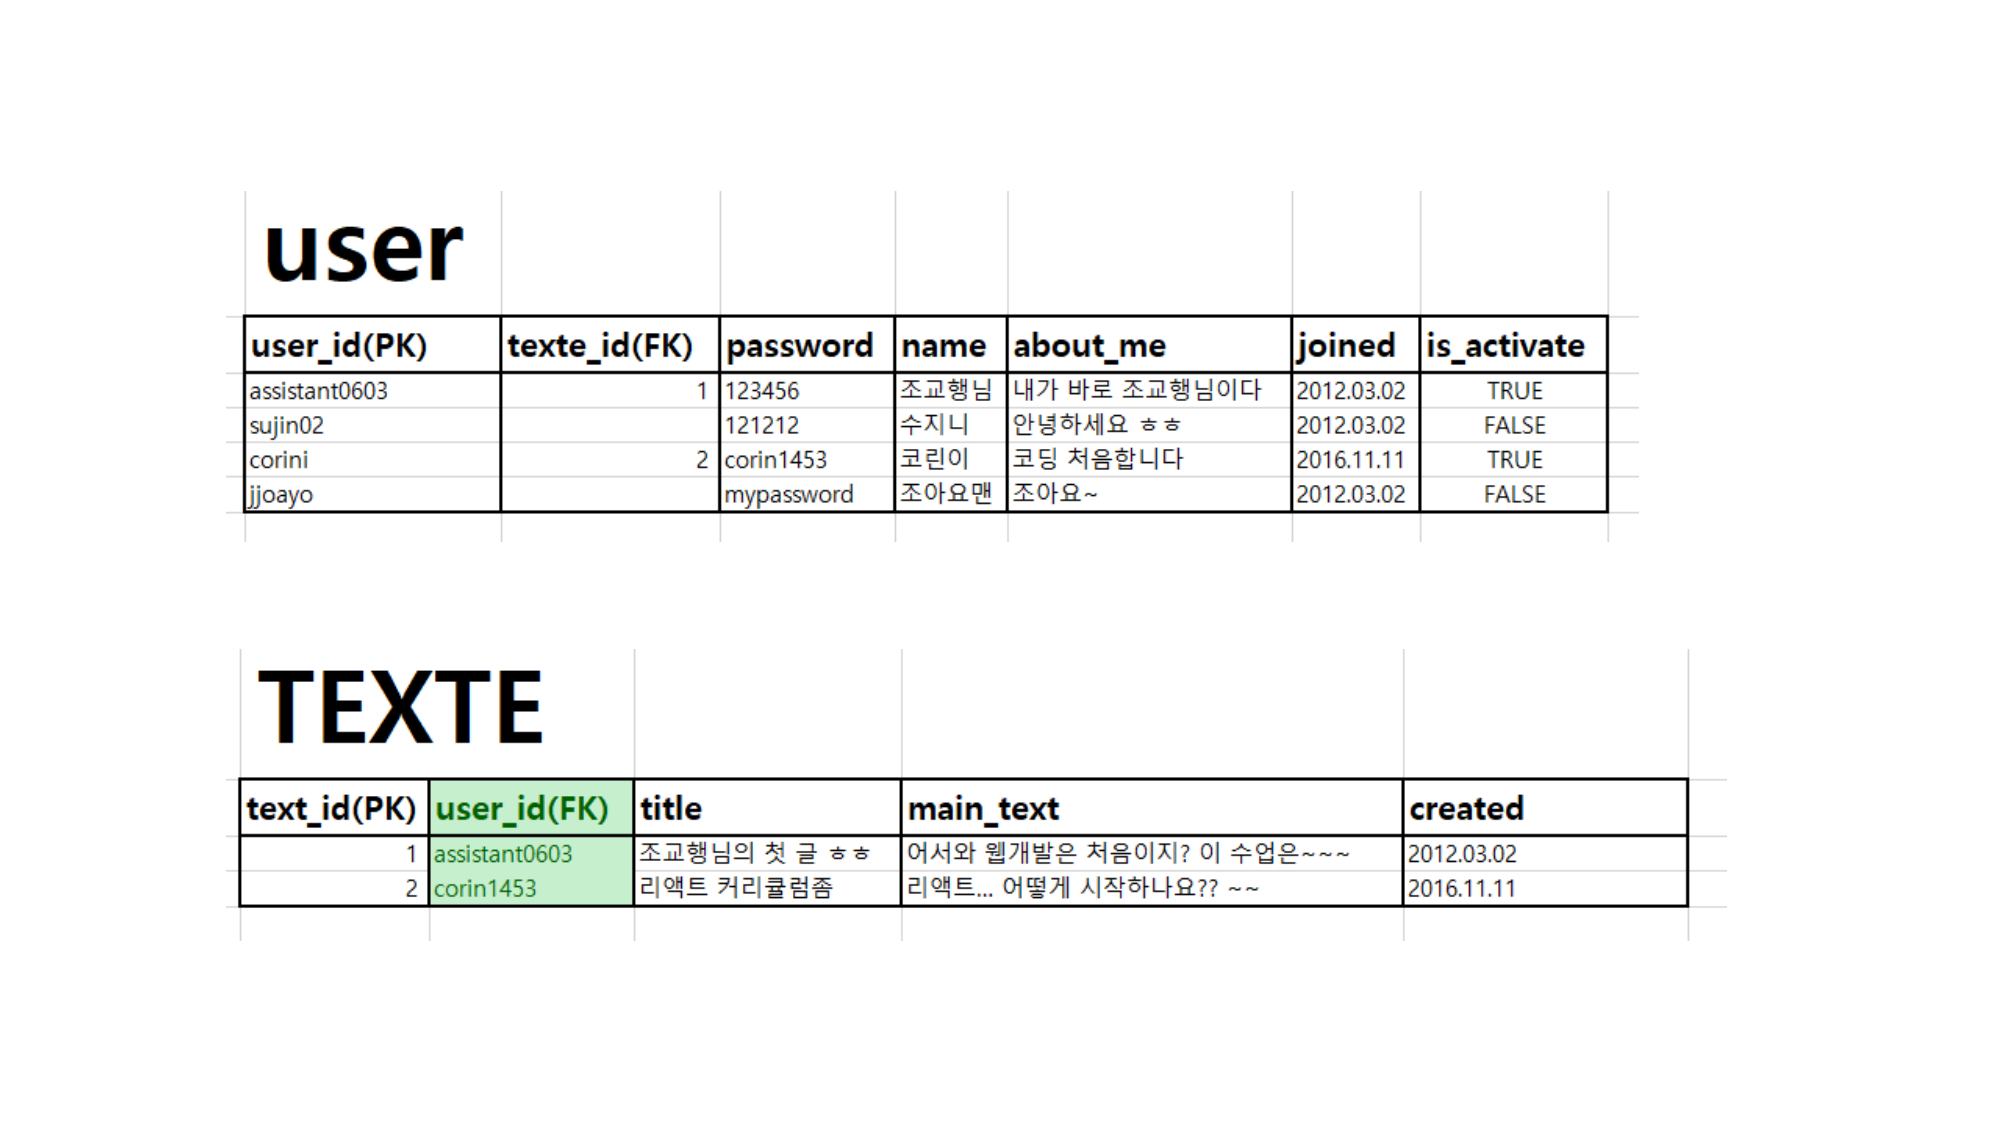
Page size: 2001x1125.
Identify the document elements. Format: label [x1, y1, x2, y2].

picture [226, 191, 1639, 542]
picture [226, 649, 1727, 941]
